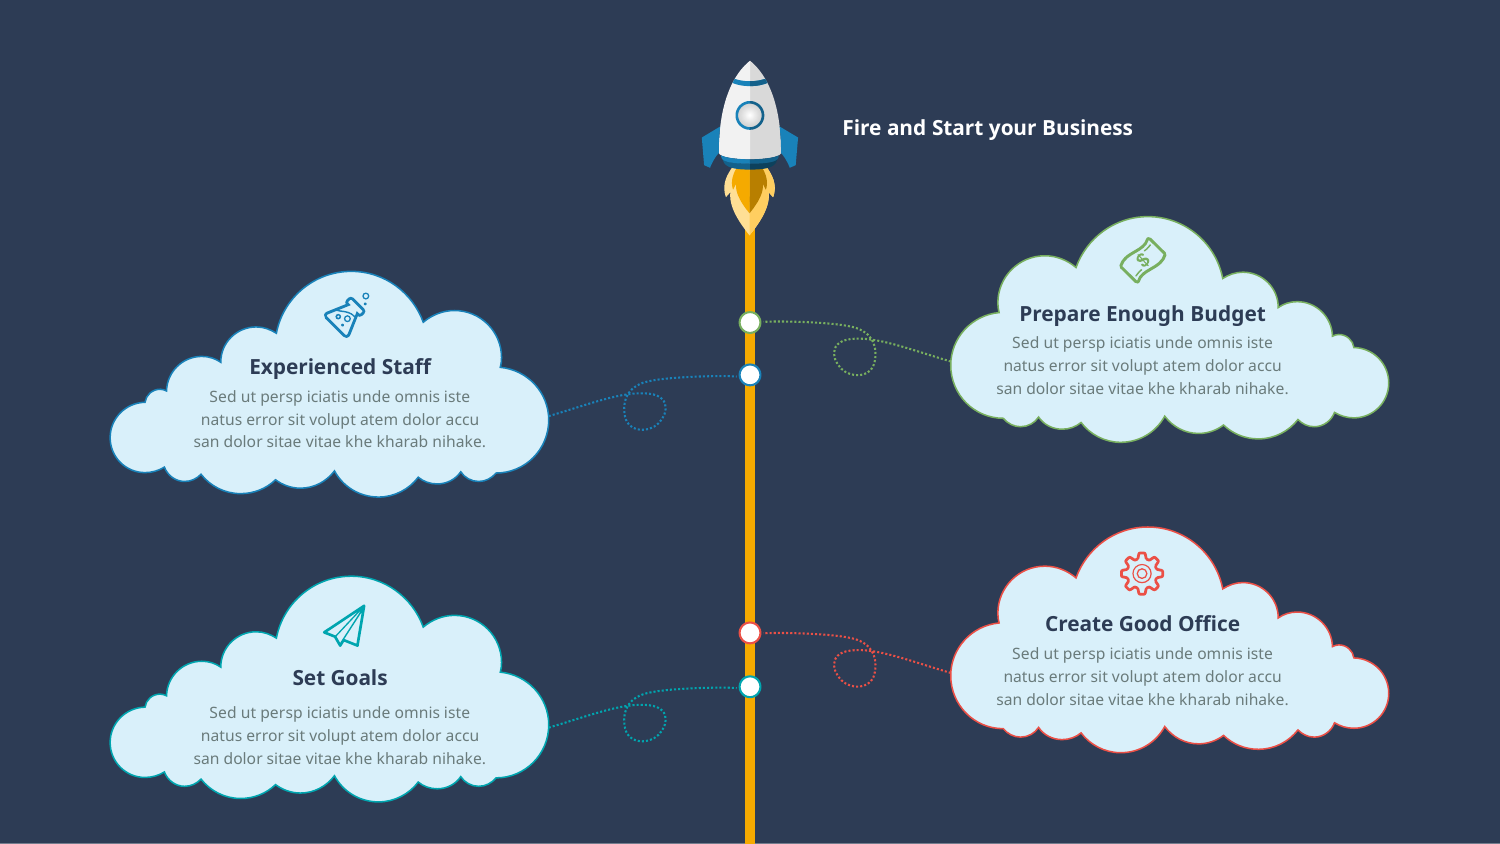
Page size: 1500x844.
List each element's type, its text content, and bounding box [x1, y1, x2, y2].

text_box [110, 271, 549, 498]
text_box [738, 311, 762, 334]
text_box [738, 363, 762, 387]
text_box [950, 526, 1389, 753]
text_box [738, 675, 762, 699]
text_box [701, 60, 799, 236]
text_box [738, 621, 762, 645]
text_box [763, 631, 950, 688]
text_box [763, 320, 950, 377]
text_box [550, 686, 737, 743]
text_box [110, 576, 549, 802]
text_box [950, 216, 1389, 443]
text_box [550, 375, 737, 431]
text_box [0, 0, 1500, 844]
text_box Fire and Start your Business [842, 110, 1141, 140]
